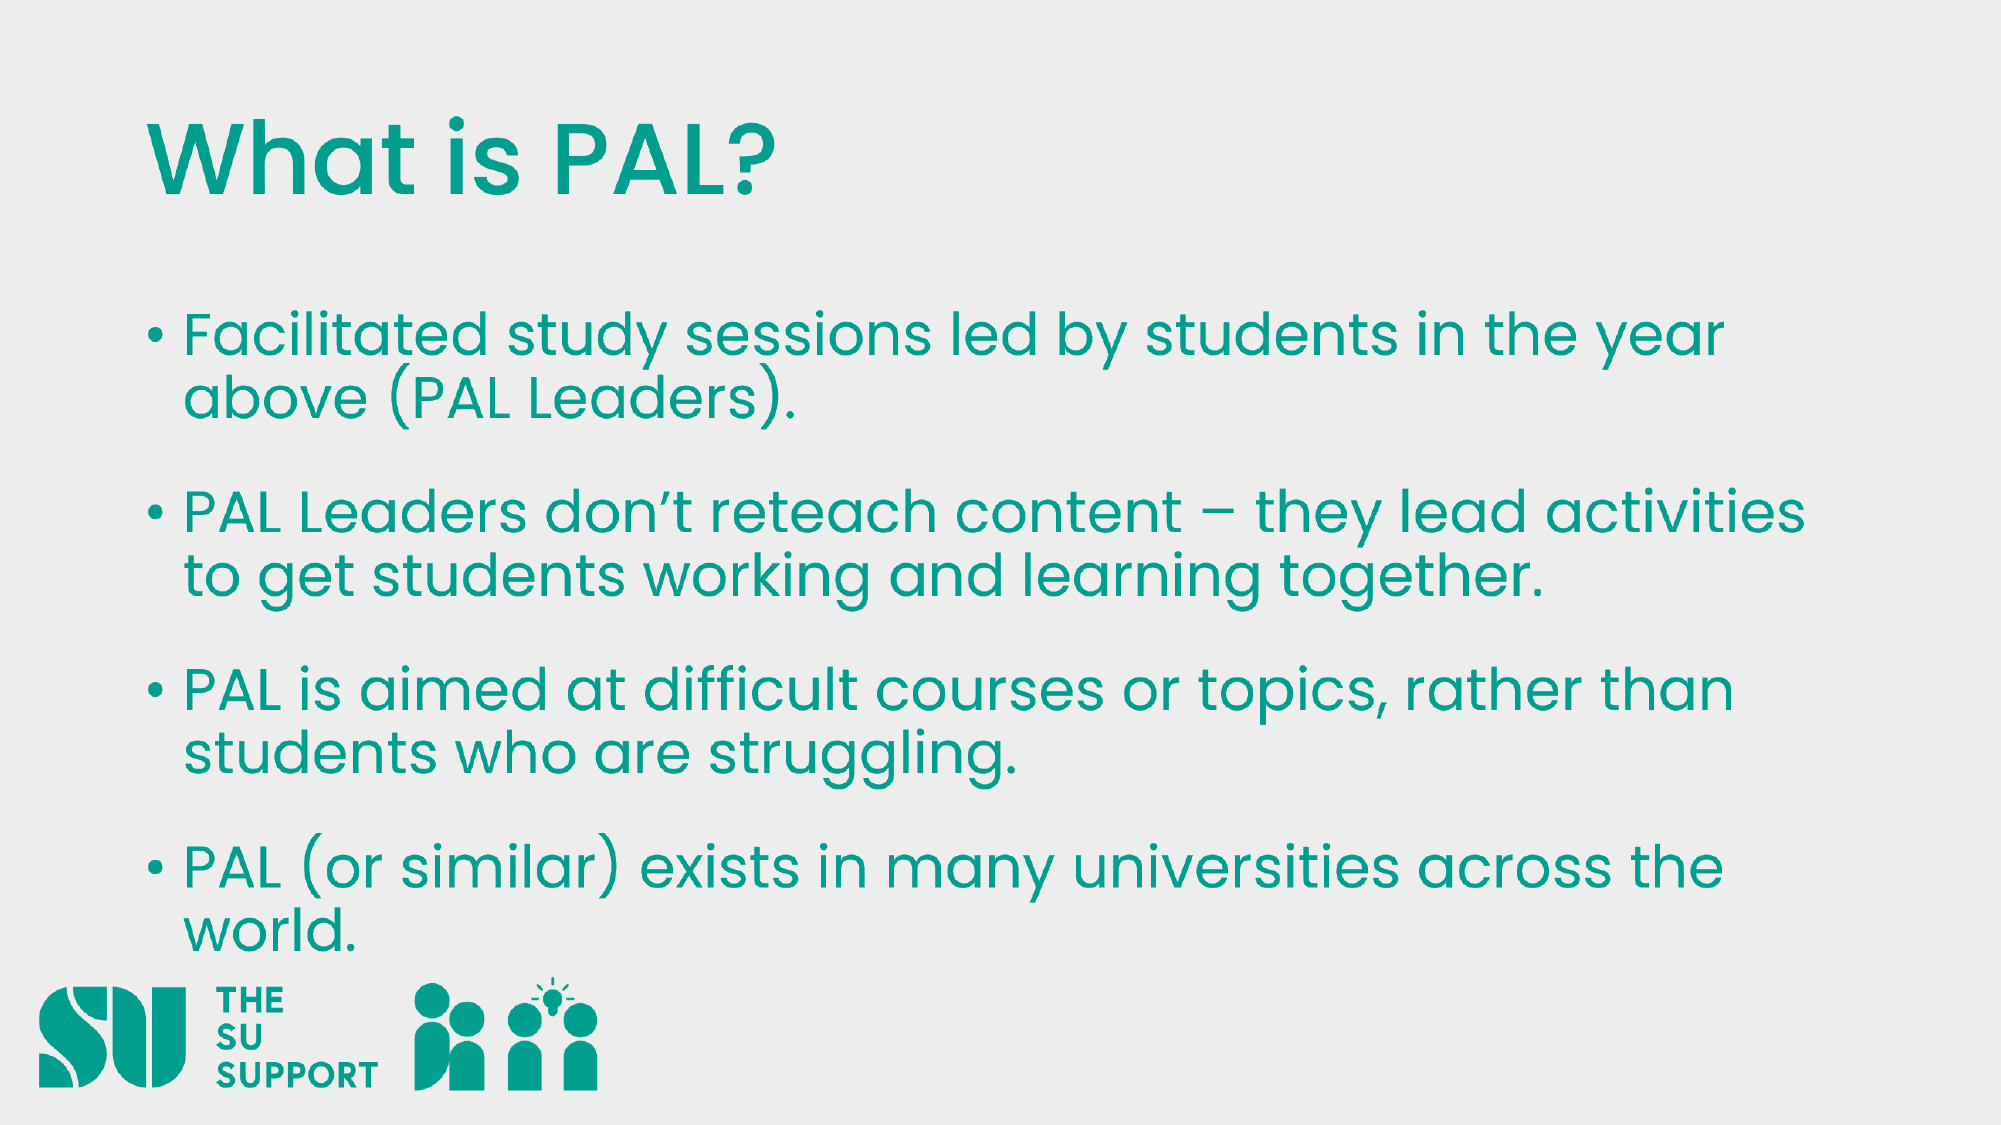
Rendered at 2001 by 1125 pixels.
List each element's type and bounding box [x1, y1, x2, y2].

list [0, 0, 2000, 1125]
